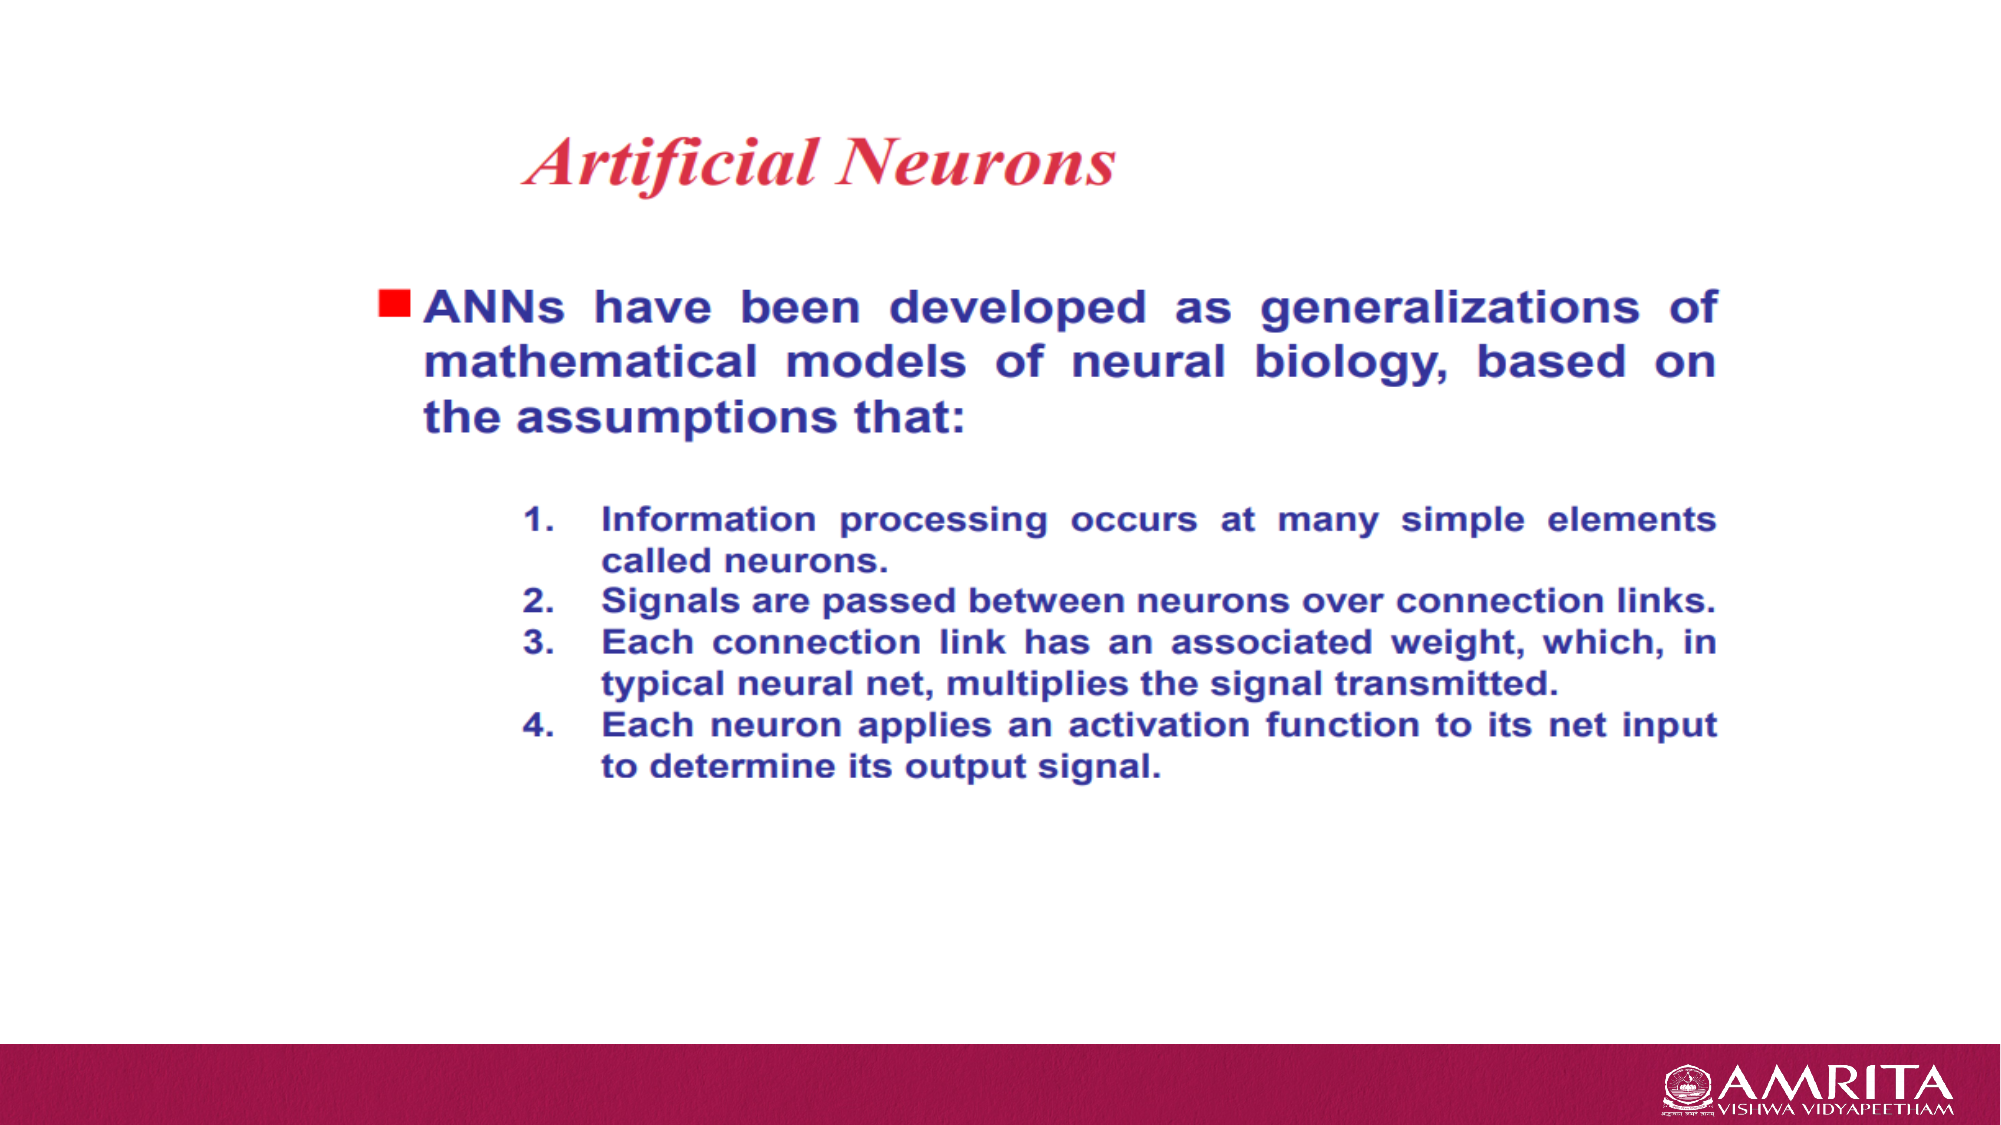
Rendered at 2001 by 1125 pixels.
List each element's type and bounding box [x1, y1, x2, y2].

picture [0, 1044, 2001, 1125]
list [283, 133, 1809, 992]
